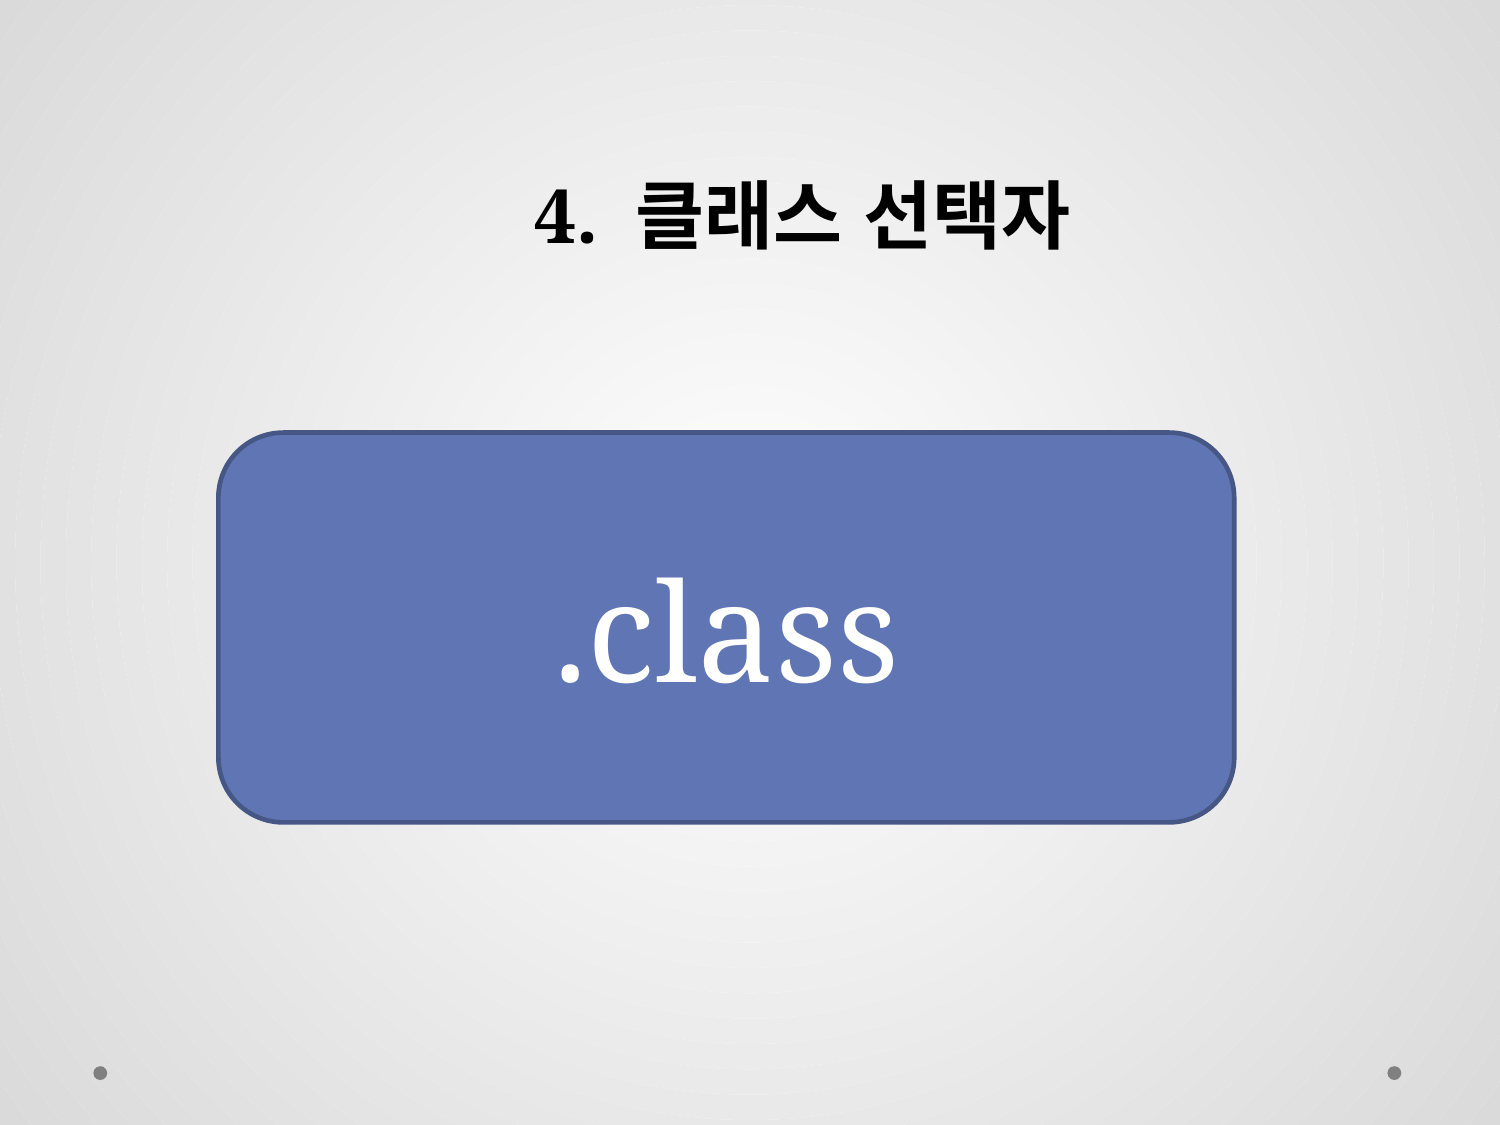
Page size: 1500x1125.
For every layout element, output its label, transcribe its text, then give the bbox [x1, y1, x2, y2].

text_box 4. 클래스 선택자 [519, 160, 1086, 266]
text_box .class [216, 430, 1237, 825]
